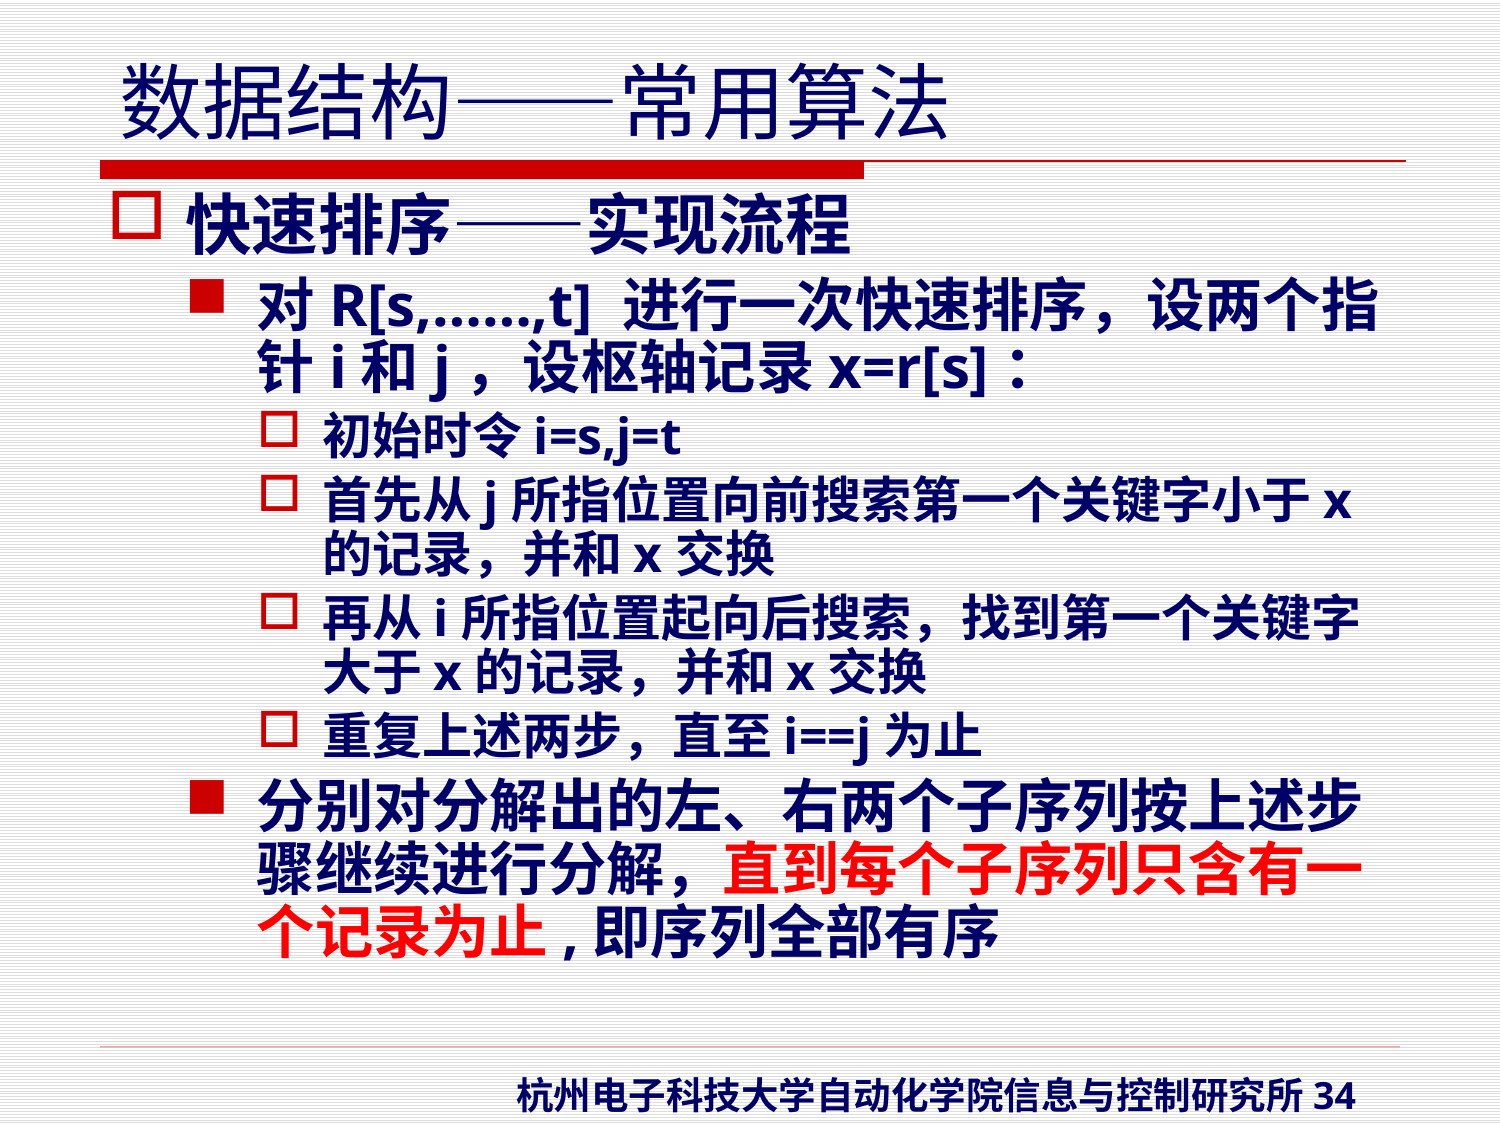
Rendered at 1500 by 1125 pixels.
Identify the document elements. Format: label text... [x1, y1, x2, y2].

list 快速排序——实现流程 对R[s,……,t] 进行一次快速排序，设两个指针i和j，设枢轴记录x=r[s]： 初始时令i=s,j=t 首先从j所指位置向前搜索第一个关键字小于x的记录，并和x交换 再从i所指位置起向后搜索，找到第一个关键字大于x的记录，并和x交换 重复上述两步，直至i==j为止 分别对分解出的左、右两个子序列按上述步骤继续进行分解，直到每个子序列只含有一个记录为止,即序列全部有序 [92, 184, 1406, 1035]
